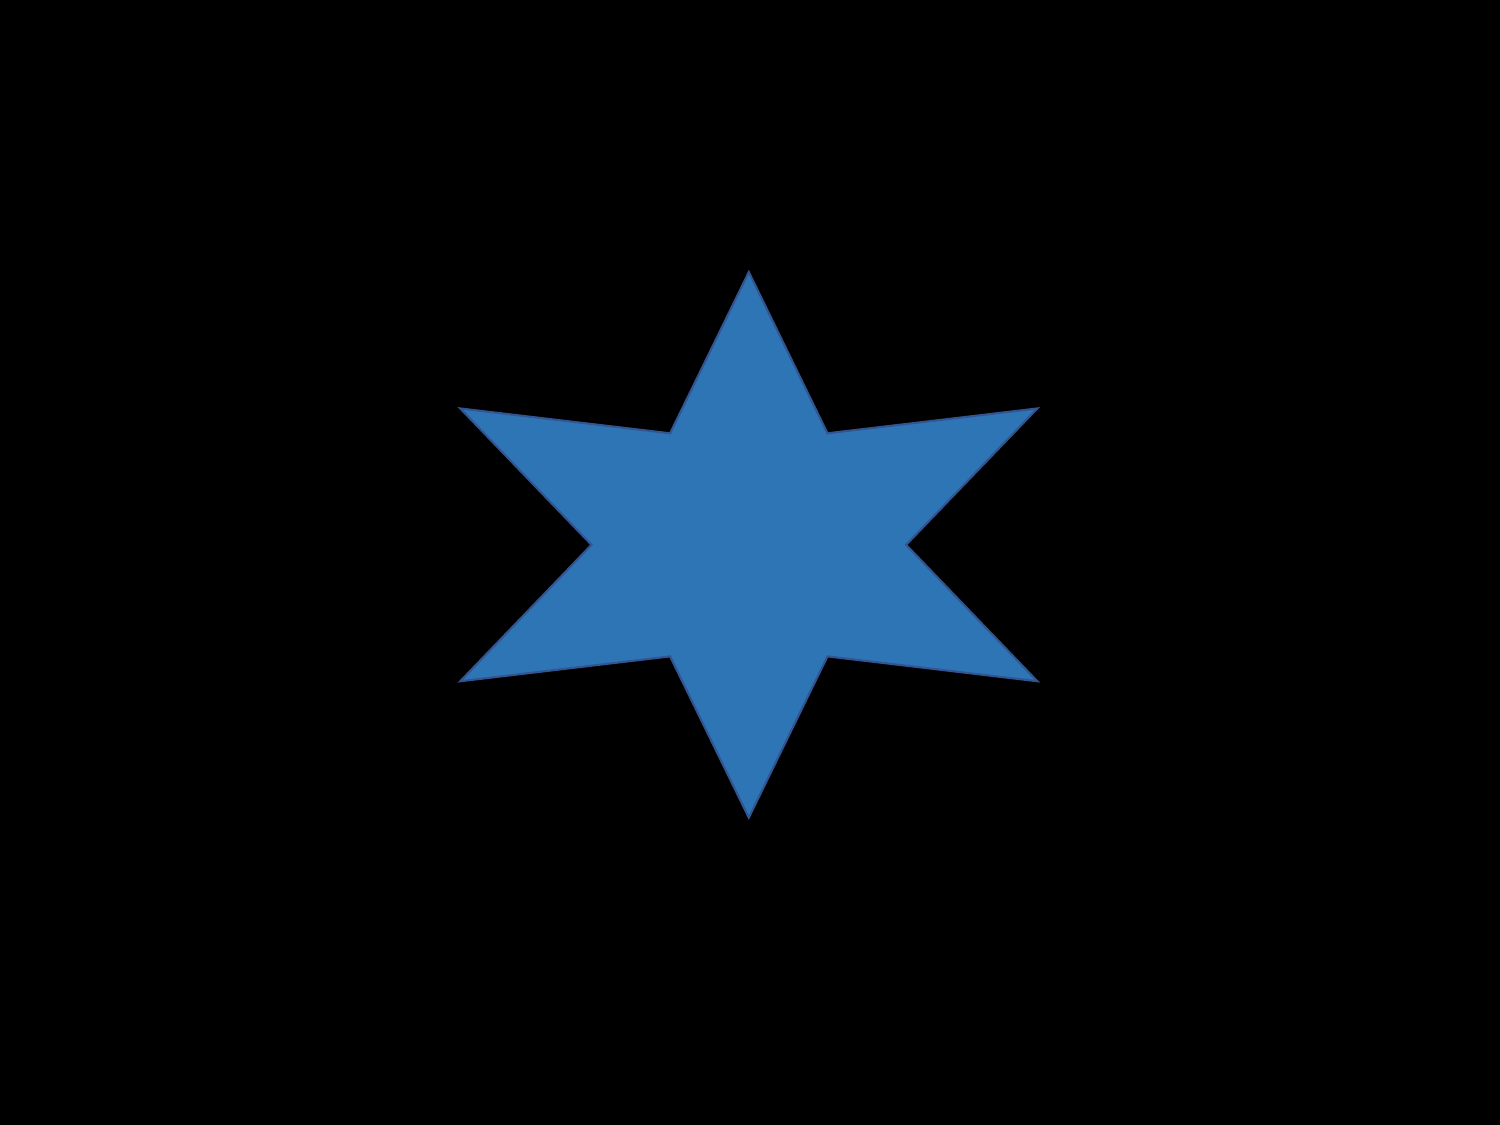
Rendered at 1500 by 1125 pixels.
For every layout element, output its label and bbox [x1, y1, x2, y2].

text_box [457, 269, 1041, 821]
